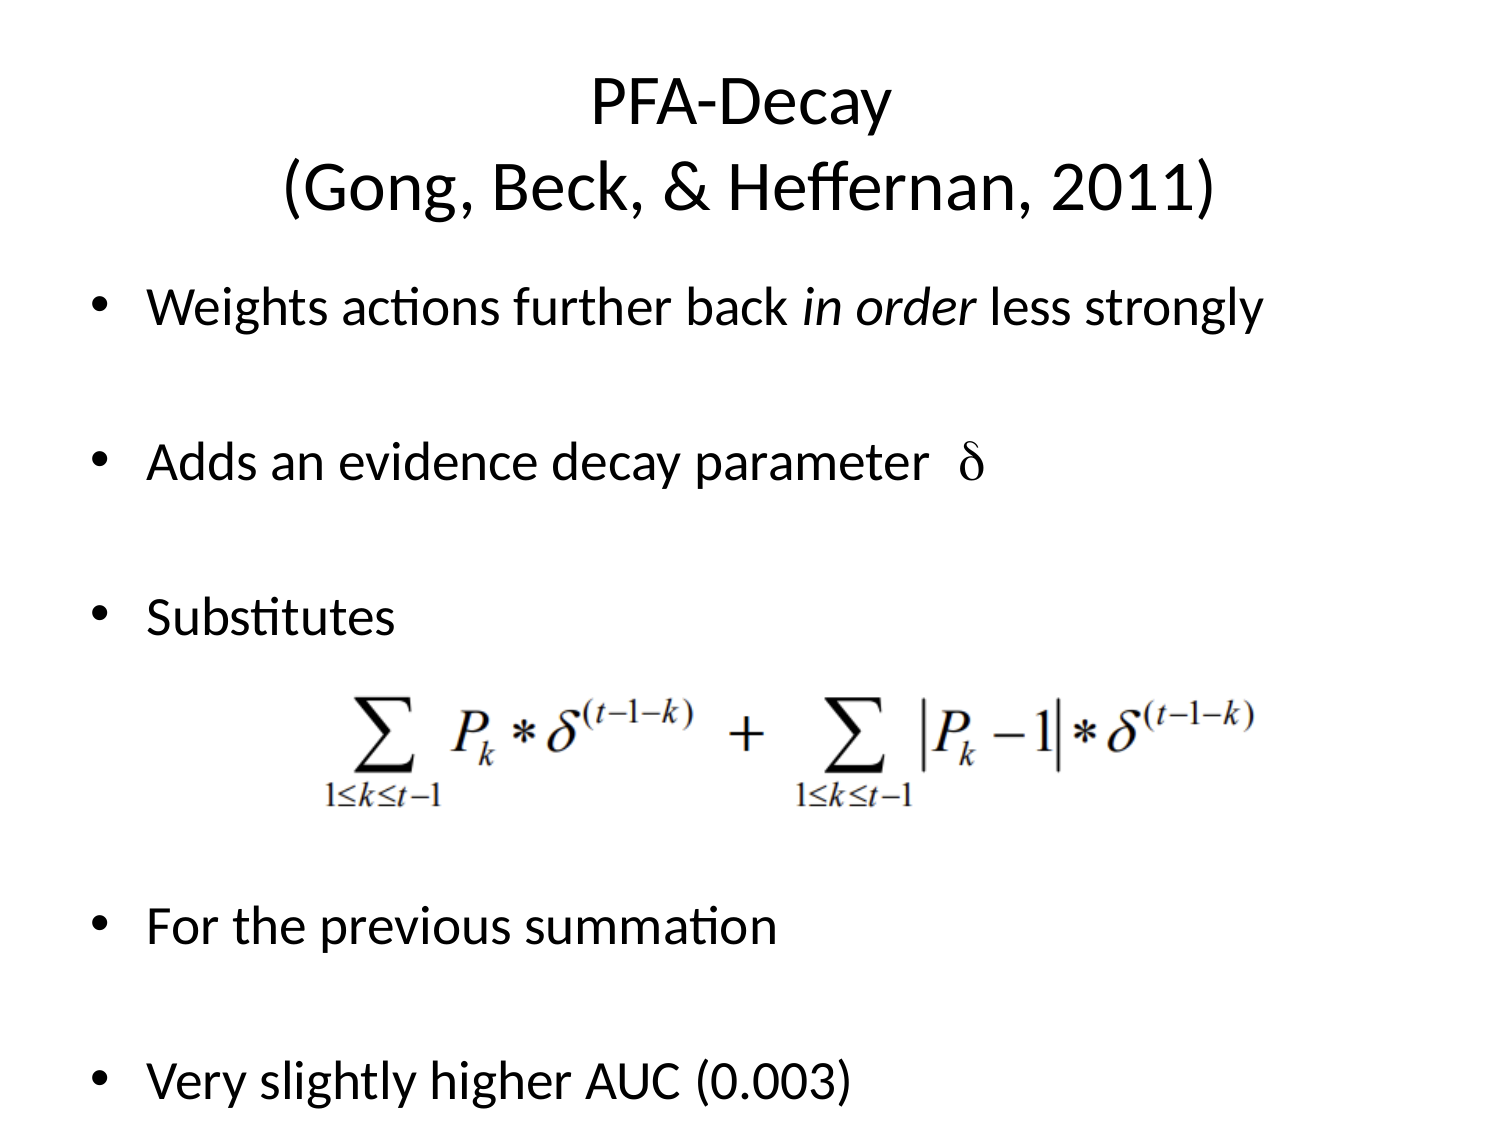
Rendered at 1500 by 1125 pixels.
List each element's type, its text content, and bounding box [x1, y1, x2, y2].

list Weights actions further back in order less strongly Adds an evidence decay parameter d Substitutes For the previous summation Very slightly higher AUC (0.003) [75, 262, 1488, 1125]
picture [312, 674, 1280, 830]
title PFA-Decay (Gong, Beck, & Heffernan, 2011) [75, 45, 1425, 233]
